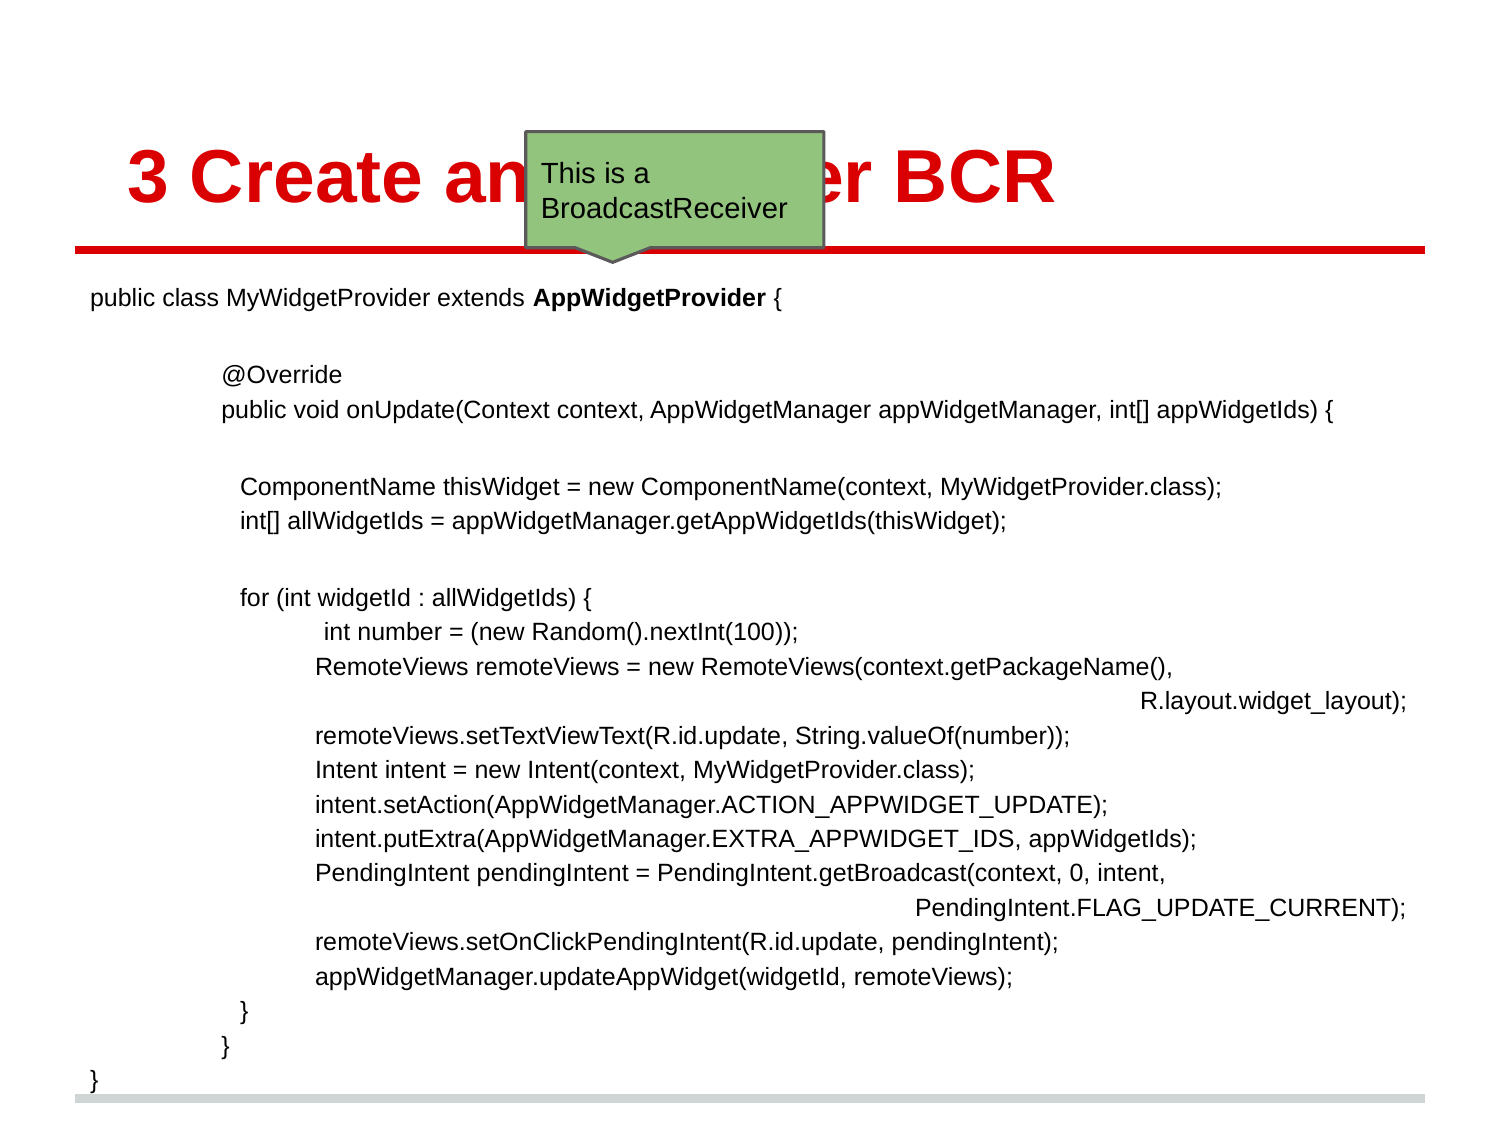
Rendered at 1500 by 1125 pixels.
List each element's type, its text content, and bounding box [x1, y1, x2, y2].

title 3 Create and register BCR [75, 45, 1425, 233]
list public class MyWidgetProvider extends AppWidgetProvider { @Override public void onUpdate(Context context, AppWidgetManager appWidgetManager, int[] appWidgetIds) { ComponentName thisWidget = new ComponentName(context, MyWidgetProvider.class); int[] allWidgetIds = appWidgetManager.getAppWidgetIds(thisWidget); for (int widgetId : allWidgetIds) { int number = (new Random().nextInt(100)); RemoteViews remoteViews = new RemoteViews(context.getPackageName(), R.layout.widget_layout); remoteViews.setTextViewText(R.id.update, String.valueOf(number)); Intent intent = new Intent(context, MyWidgetProvider.class); intent.setAction(AppWidgetManager.ACTION_APPWIDGET_UPDATE); intent.putExtra(AppWidgetManager.EXTRA_APPWIDGET_IDS, appWidgetIds); PendingIntent pendingIntent = PendingIntent.getBroadcast(context, 0, intent, PendingIntent.FLAG_UPDATE_CURRENT); remoteViews.setOnClickPendingIntent(R.id.update, pendingIntent); appWidgetManager.updateAppWidget(widgetId, remoteViews); } } } [75, 262, 1425, 1078]
text_box This is a BroadcastReceiver [525, 131, 824, 263]
